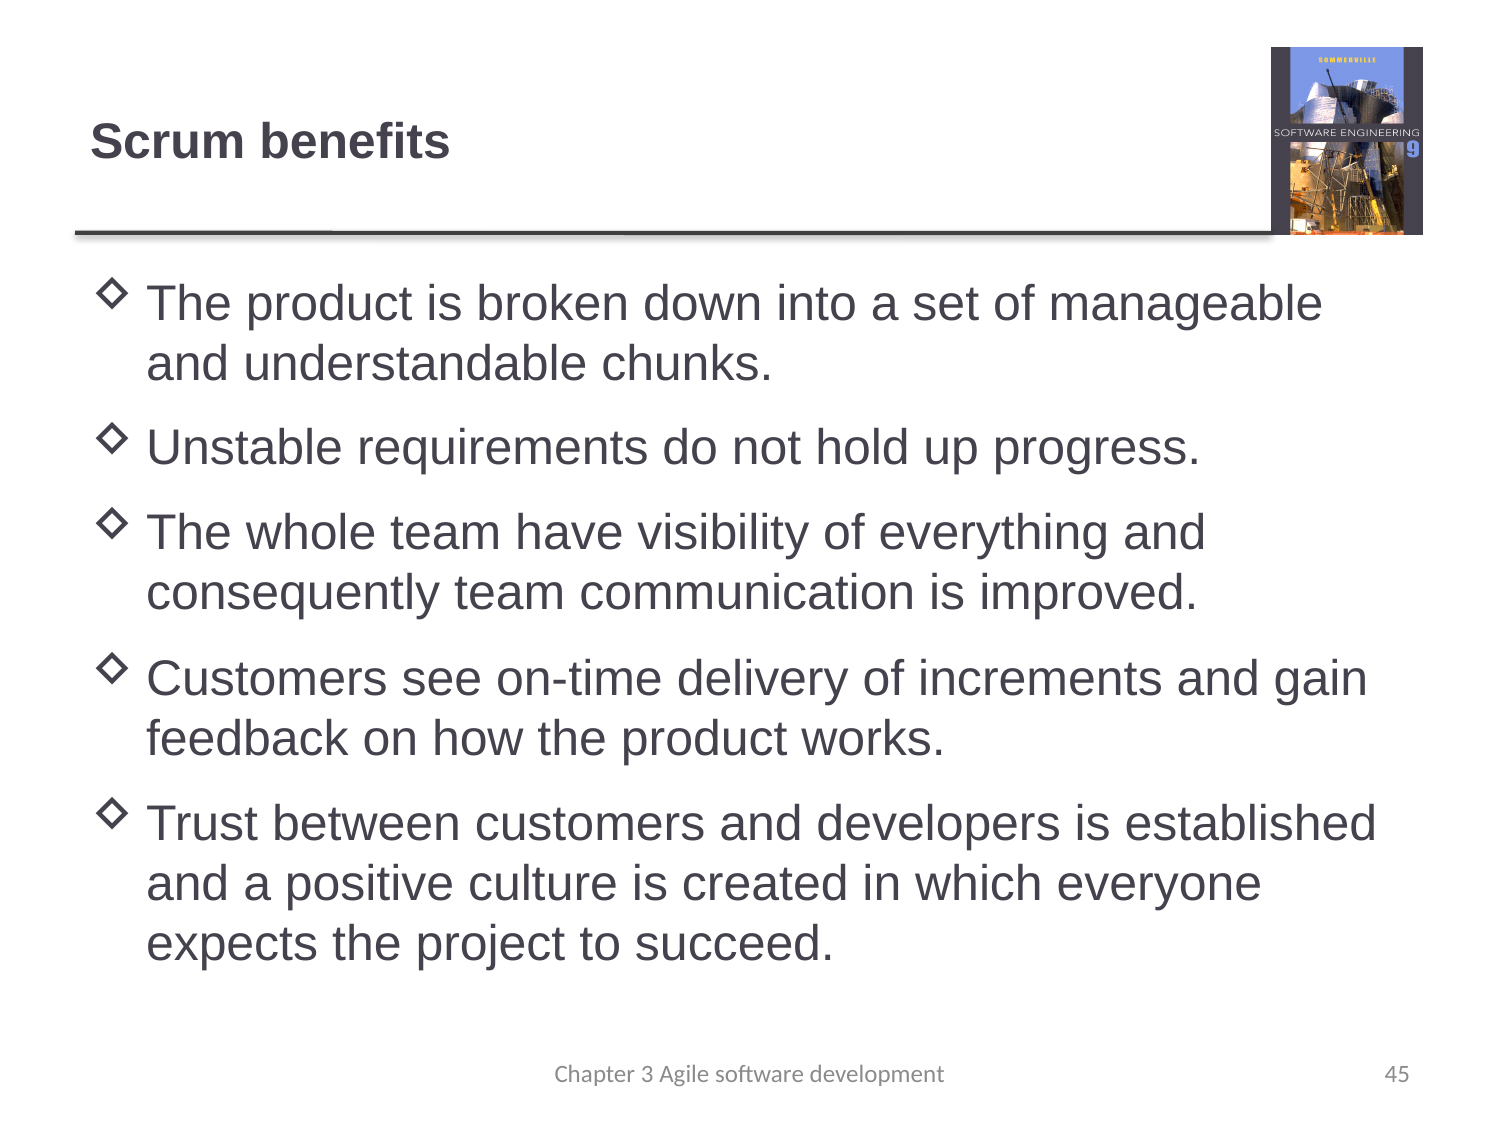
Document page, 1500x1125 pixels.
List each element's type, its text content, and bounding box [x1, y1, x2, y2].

footer Chapter 3 Agile software development [512, 1042, 988, 1103]
slide_number 45 [1074, 1042, 1425, 1103]
list The product is broken down into a set of manageable and understandable chunks. Unstable requirements do not hold up progress. The whole team have visibility of everything and consequently team communication is improved. Customers see on-time delivery of increments and gain feedback on how the product works. Trust between customers and developers is established and a positive culture is created in which everyone expects the project to succeed. [75, 262, 1425, 1005]
picture [1272, 47, 1423, 235]
title Scrum benefits [74, 44, 1272, 233]
